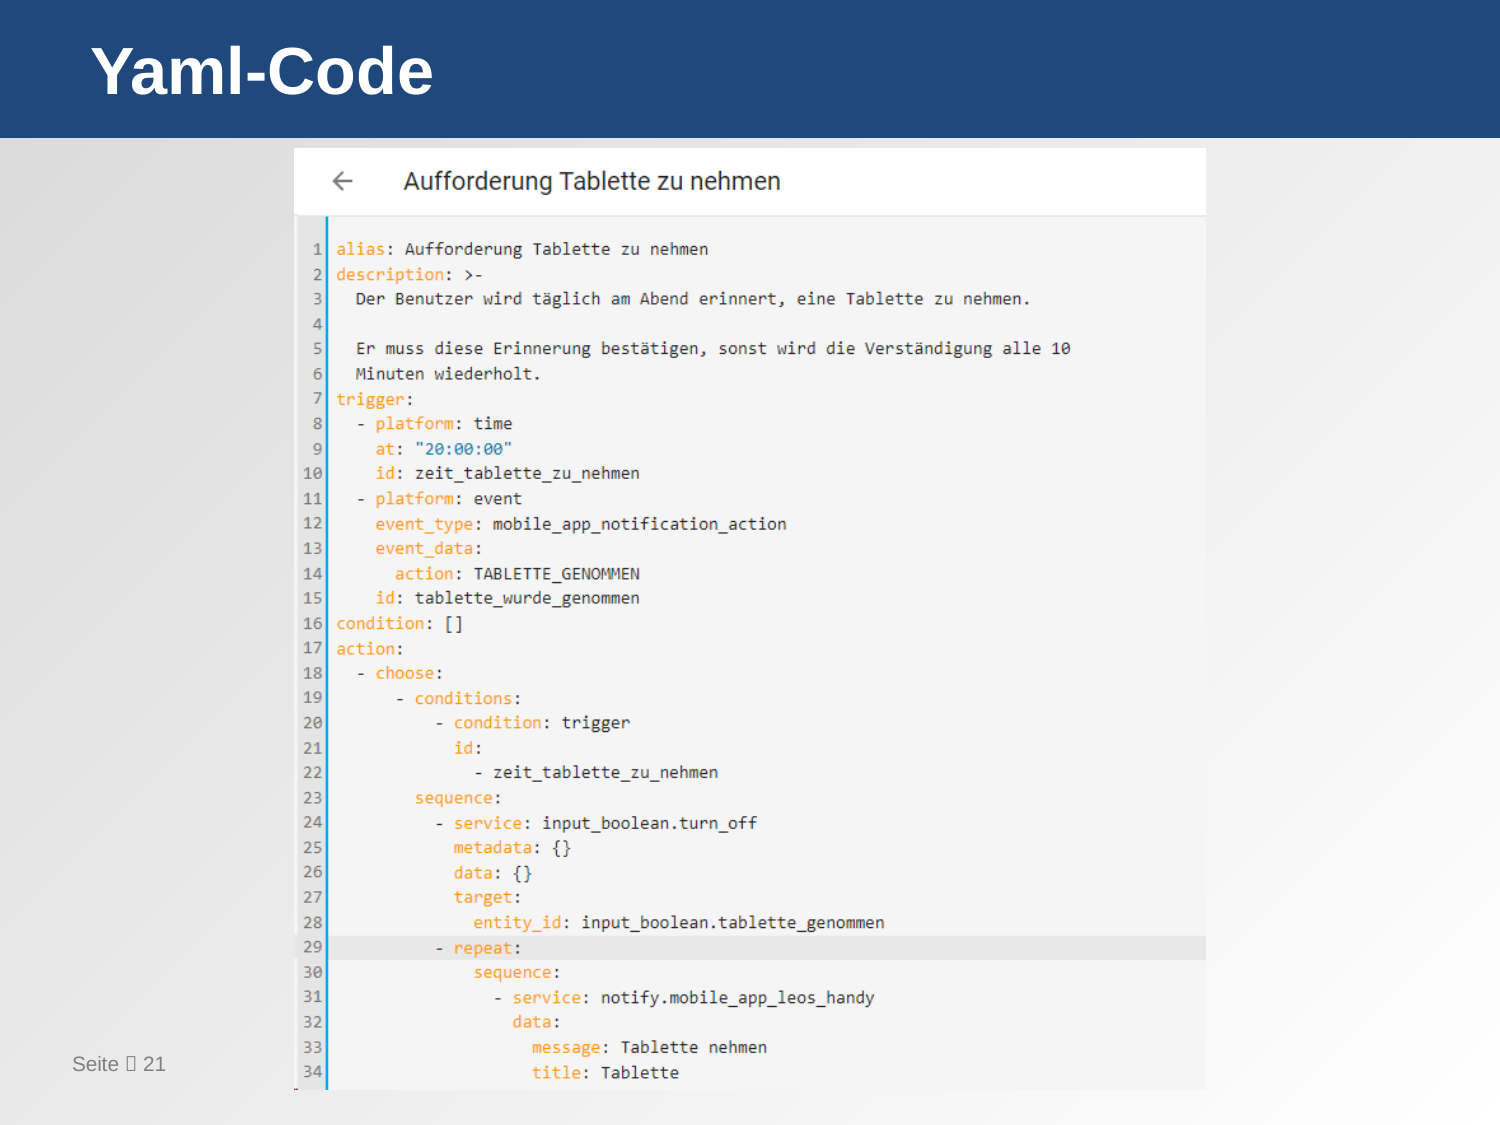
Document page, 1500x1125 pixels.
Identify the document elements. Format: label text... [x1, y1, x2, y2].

title Yaml-Code [75, 20, 1425, 208]
picture [294, 148, 1206, 1090]
